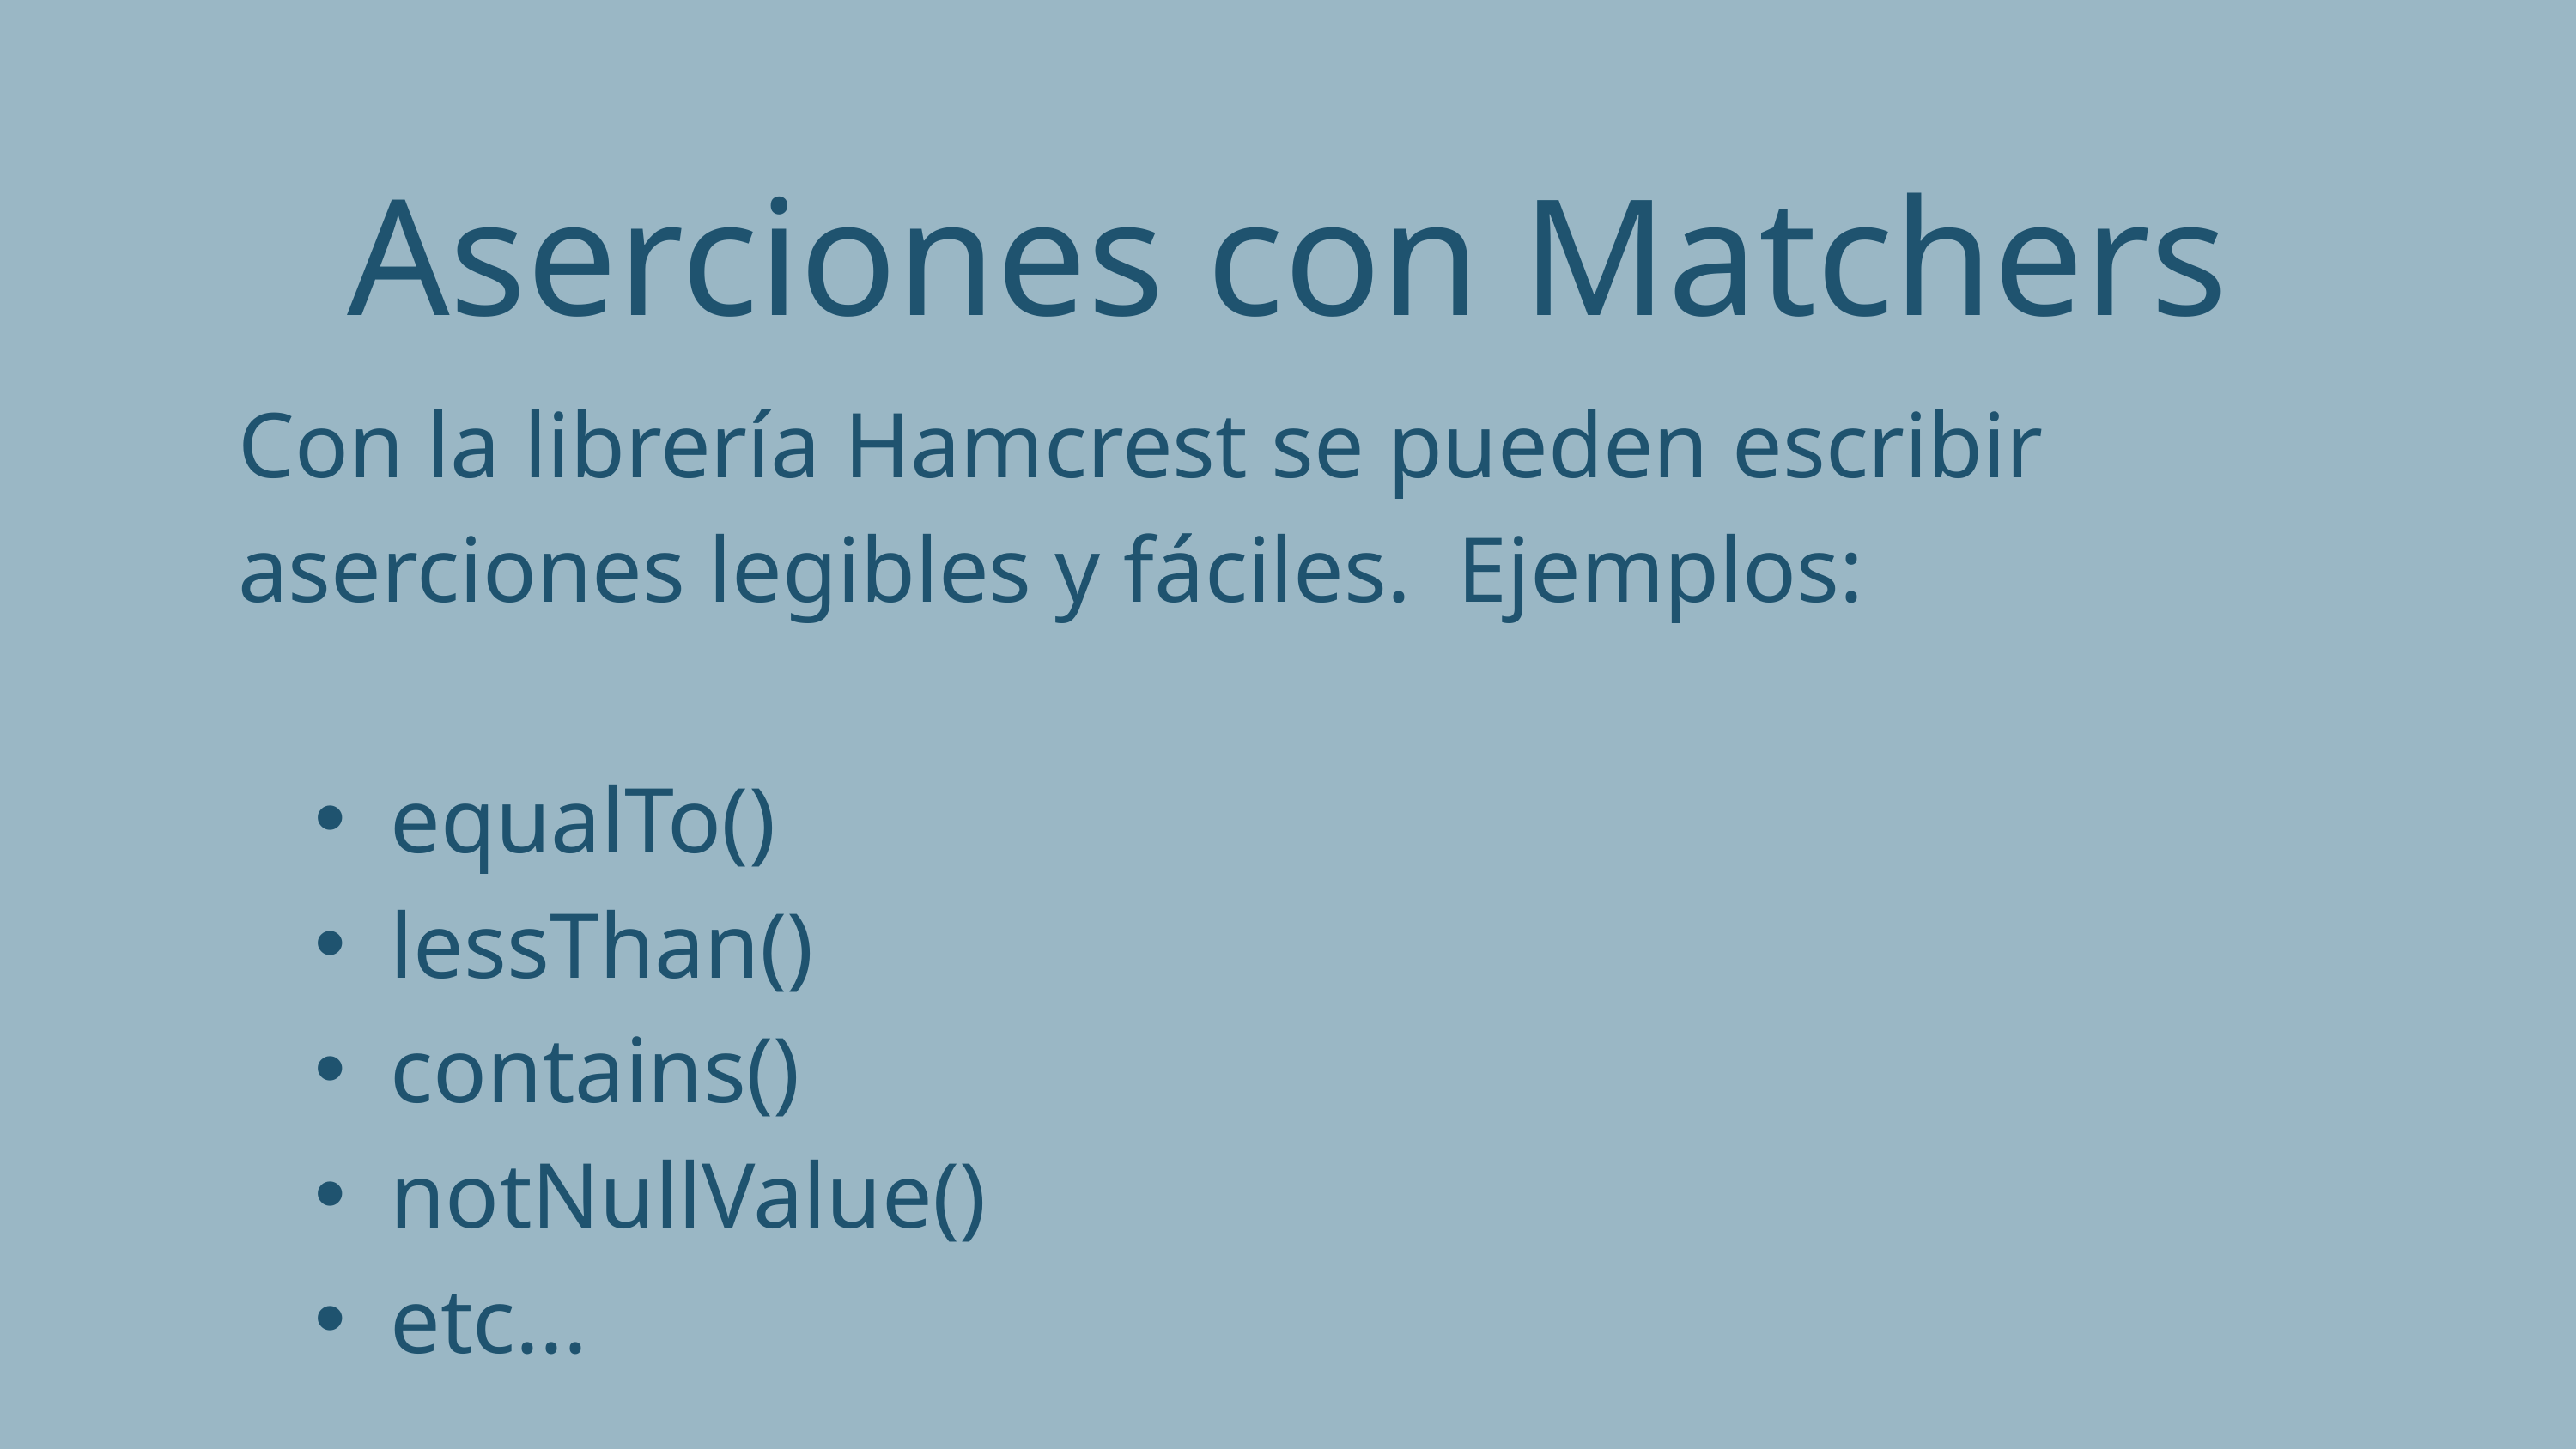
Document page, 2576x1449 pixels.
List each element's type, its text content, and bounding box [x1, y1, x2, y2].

text_box Aserciones con Matchers [84, 122, 2492, 348]
text_box Con la librería Hamcrest se pueden escribir aserciones legibles y fáciles. Ejemplos: equalTo() lessThan() contains() notNullValue() etc... [238, 369, 2338, 1372]
